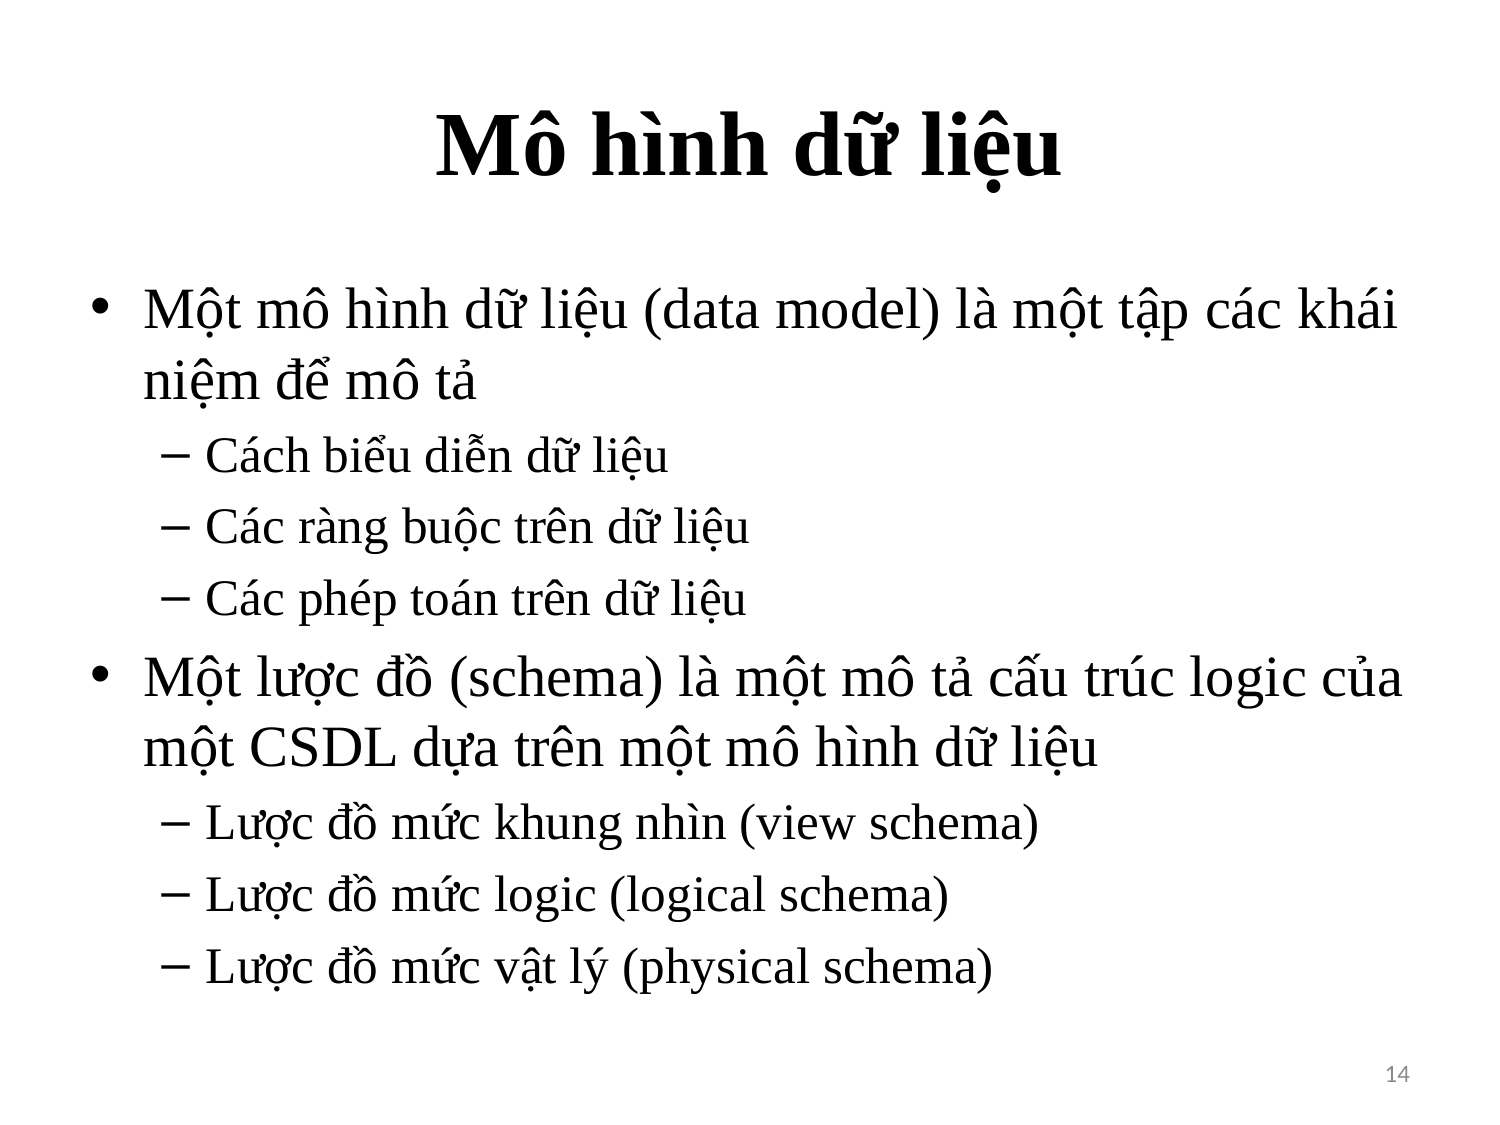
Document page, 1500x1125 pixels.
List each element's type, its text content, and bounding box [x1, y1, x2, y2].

list Một mô hình dữ liệu (data model) là một tập các khái niệm để mô tả Cách biểu diễn dữ liệu Các ràng buộc trên dữ liệu Các phép toán trên dữ liệu Một lược đồ (schema) là một mô tả cấu trúc logic của một CSDL dựa trên một mô hình dữ liệu Lược đồ mức khung nhìn (view schema) Lược đồ mức logic (logical schema) Lược đồ mức vật lý (physical schema) [75, 262, 1425, 1005]
title Mô hình dữ liệu [75, 45, 1425, 233]
slide_number 14 [1074, 1042, 1425, 1103]
